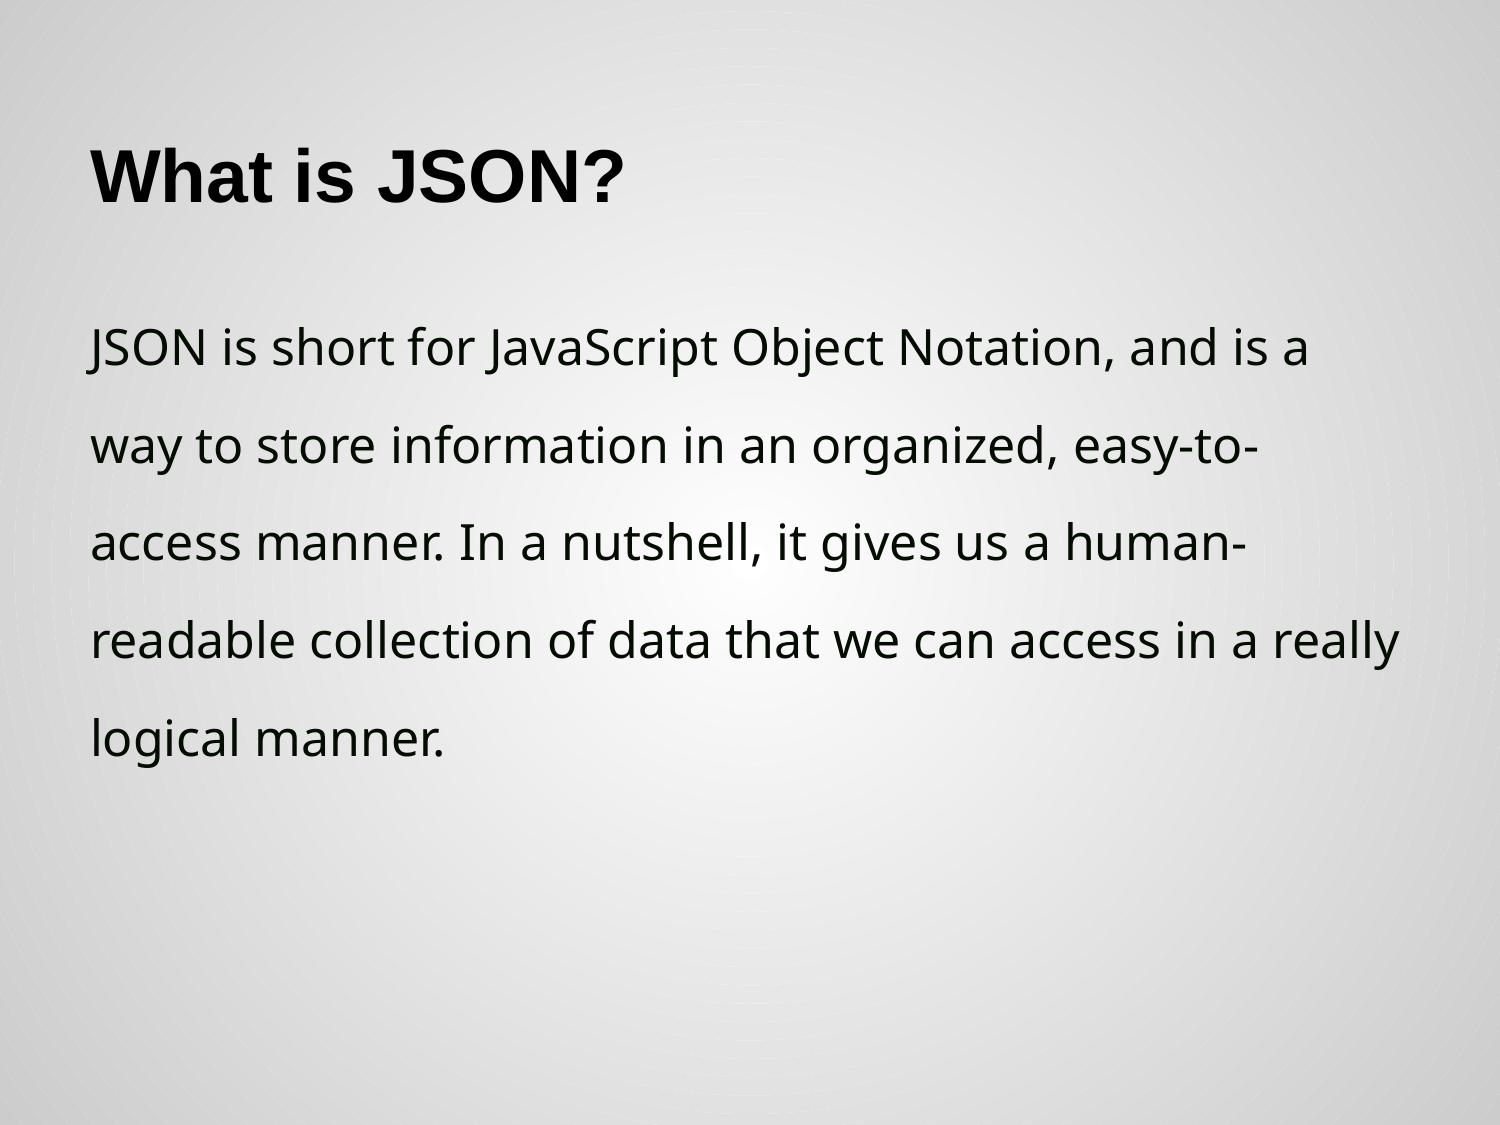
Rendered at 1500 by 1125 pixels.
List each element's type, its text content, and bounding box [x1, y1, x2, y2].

title What is JSON? [75, 45, 1425, 233]
list JSON is short for JavaScript Object Notation, and is a way to store information in an organized, easy-to-access manner. In a nutshell, it gives us a human-readable collection of data that we can access in a really logical manner. [75, 262, 1425, 1078]
